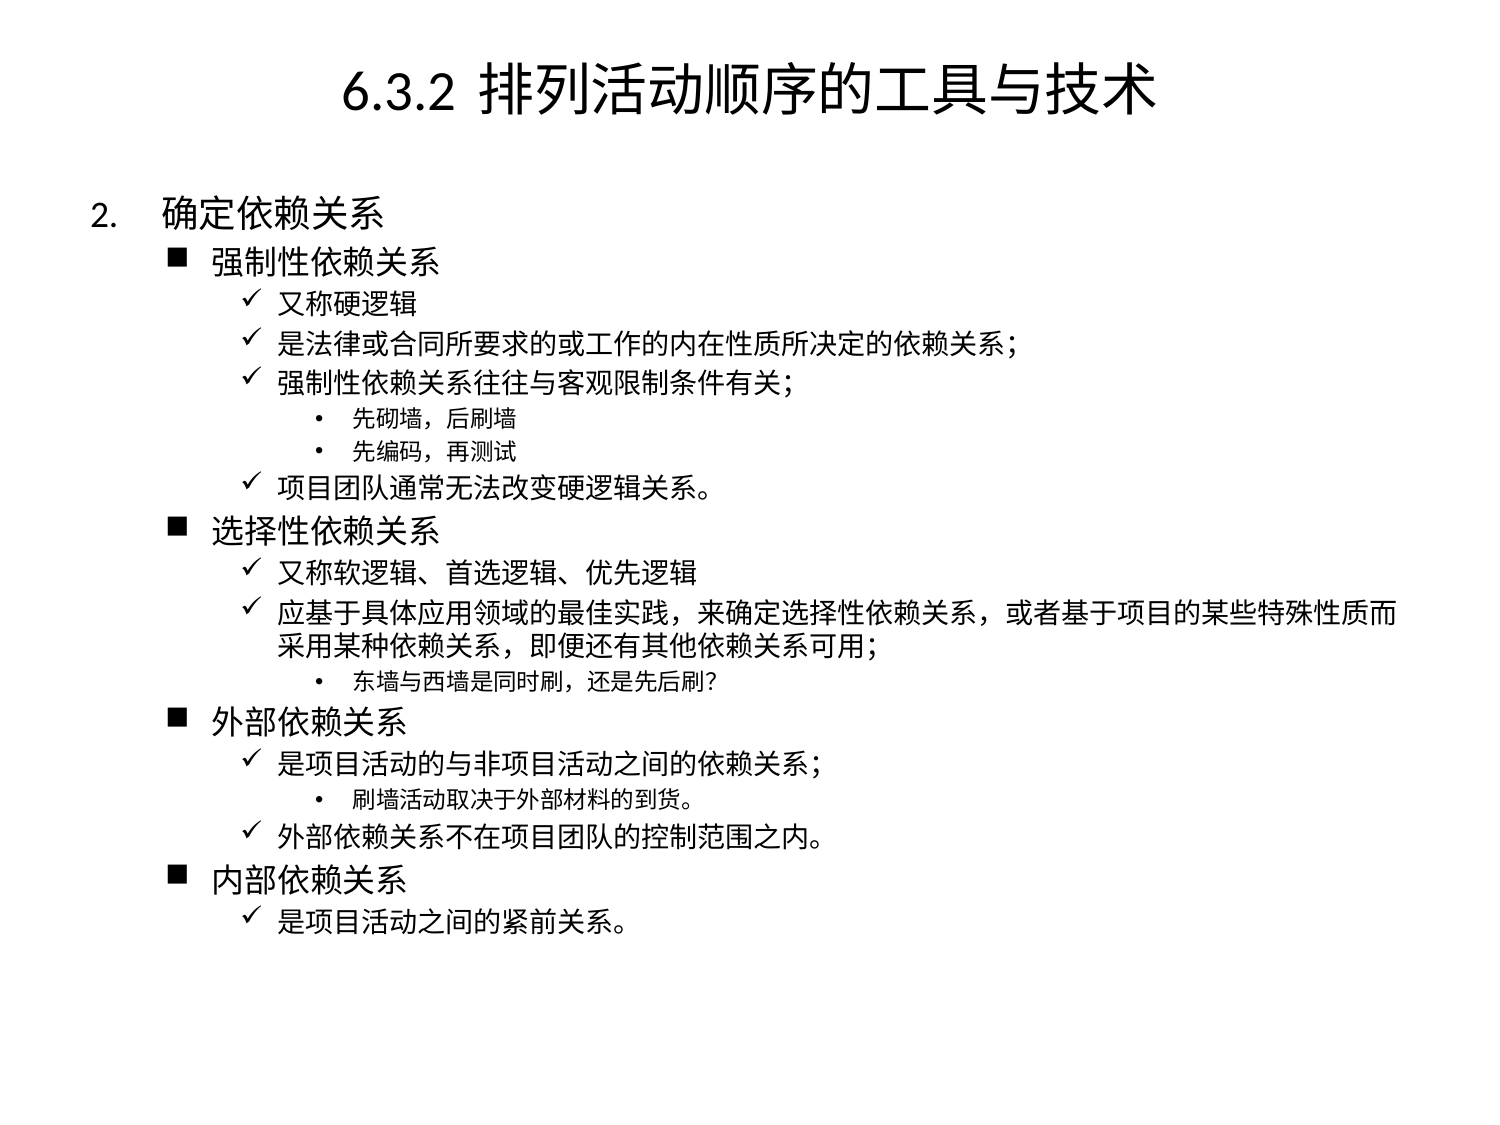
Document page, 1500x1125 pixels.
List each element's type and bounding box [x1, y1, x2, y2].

title [75, 45, 1425, 131]
list [75, 182, 1425, 1005]
